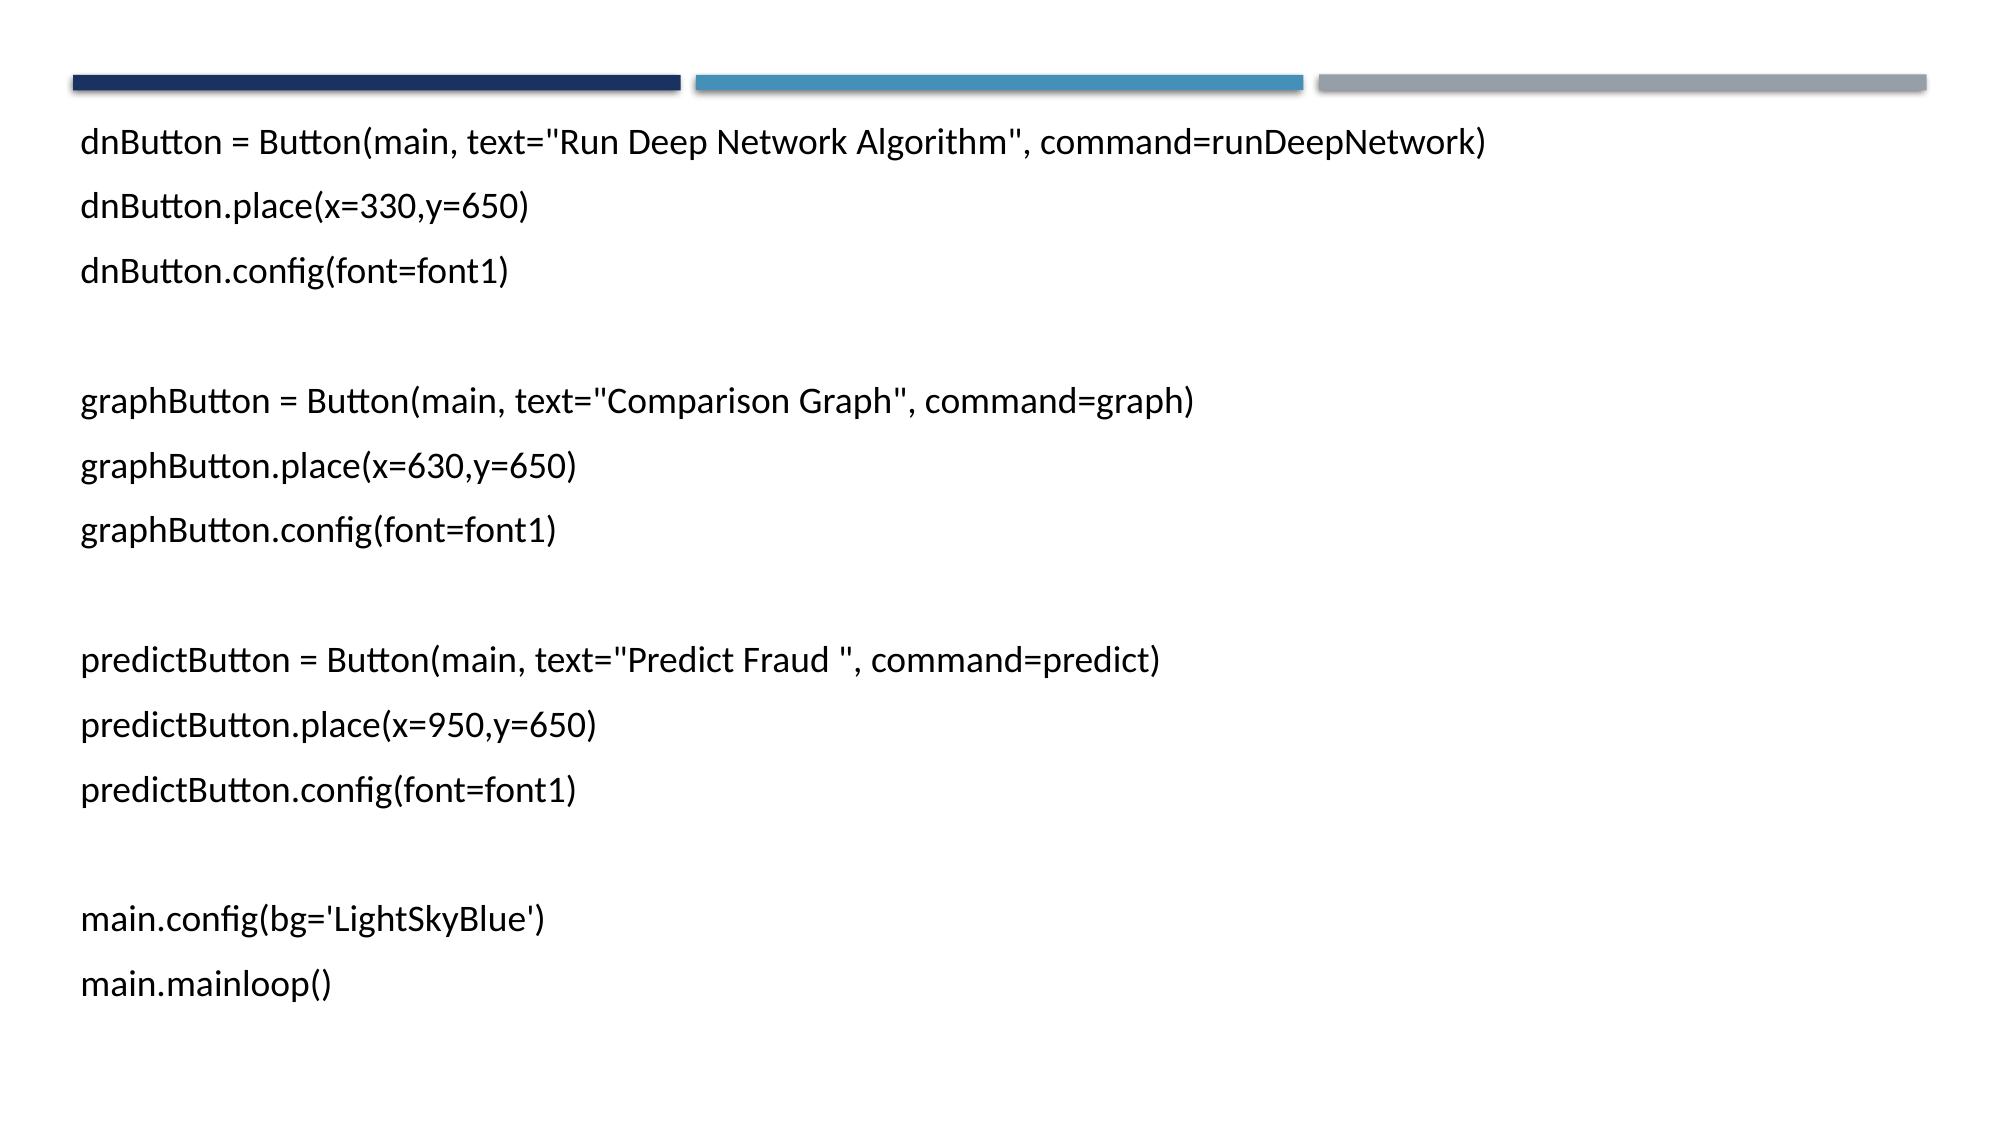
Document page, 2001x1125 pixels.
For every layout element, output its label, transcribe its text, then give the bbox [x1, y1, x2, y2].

text_box dnButton = Button(main, text="Run Deep Network Algorithm", command=runDeepNetwork) dnButton.place(x=330,y=650) dnButton.config(font=font1) graphButton = Button(main, text="Comparison Graph", command=graph) graphButton.place(x=630,y=650) graphButton.config(font=font1) predictButton = Button(main, text="Predict Fraud ", command=predict) predictButton.place(x=950,y=650) predictButton.config(font=font1) main.config(bg='LightSkyBlue') main.mainloop() [65, 106, 1775, 1012]
